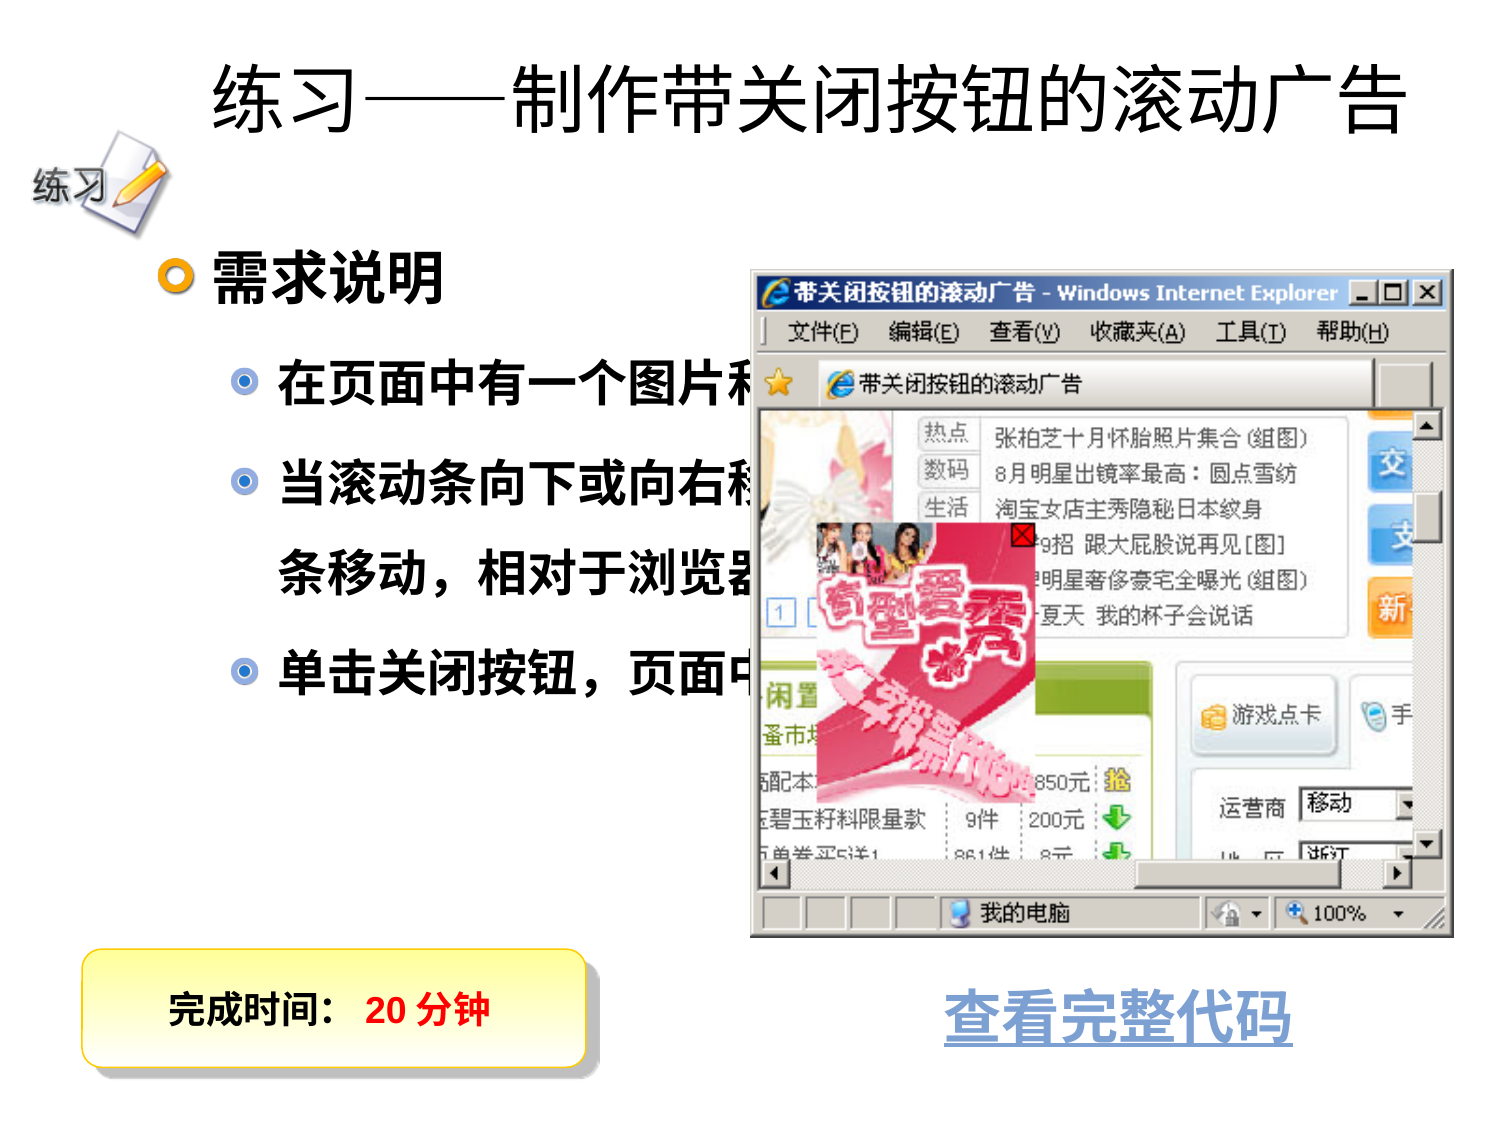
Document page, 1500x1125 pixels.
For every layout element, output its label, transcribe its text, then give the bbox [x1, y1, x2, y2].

picture [230, 467, 259, 496]
picture [23, 128, 175, 243]
picture [155, 256, 197, 297]
title 练习——制作带关闭按钮的滚动广告 [75, 45, 1425, 198]
text_box 完成时间：20分钟 [81, 949, 586, 1068]
text_box 查看完整代码 [928, 972, 1309, 1072]
list 需求说明 在页面中有一个图片和一个关闭按钮 当滚动条向下或向右移动时，图片和关闭按钮随滚动条移动，相对于浏览器的位置固定 单击关闭按钮，页面中的图片和关闭按钮不显示 [140, 198, 1477, 739]
picture [749, 269, 1454, 938]
picture [230, 657, 259, 686]
picture [230, 367, 259, 396]
